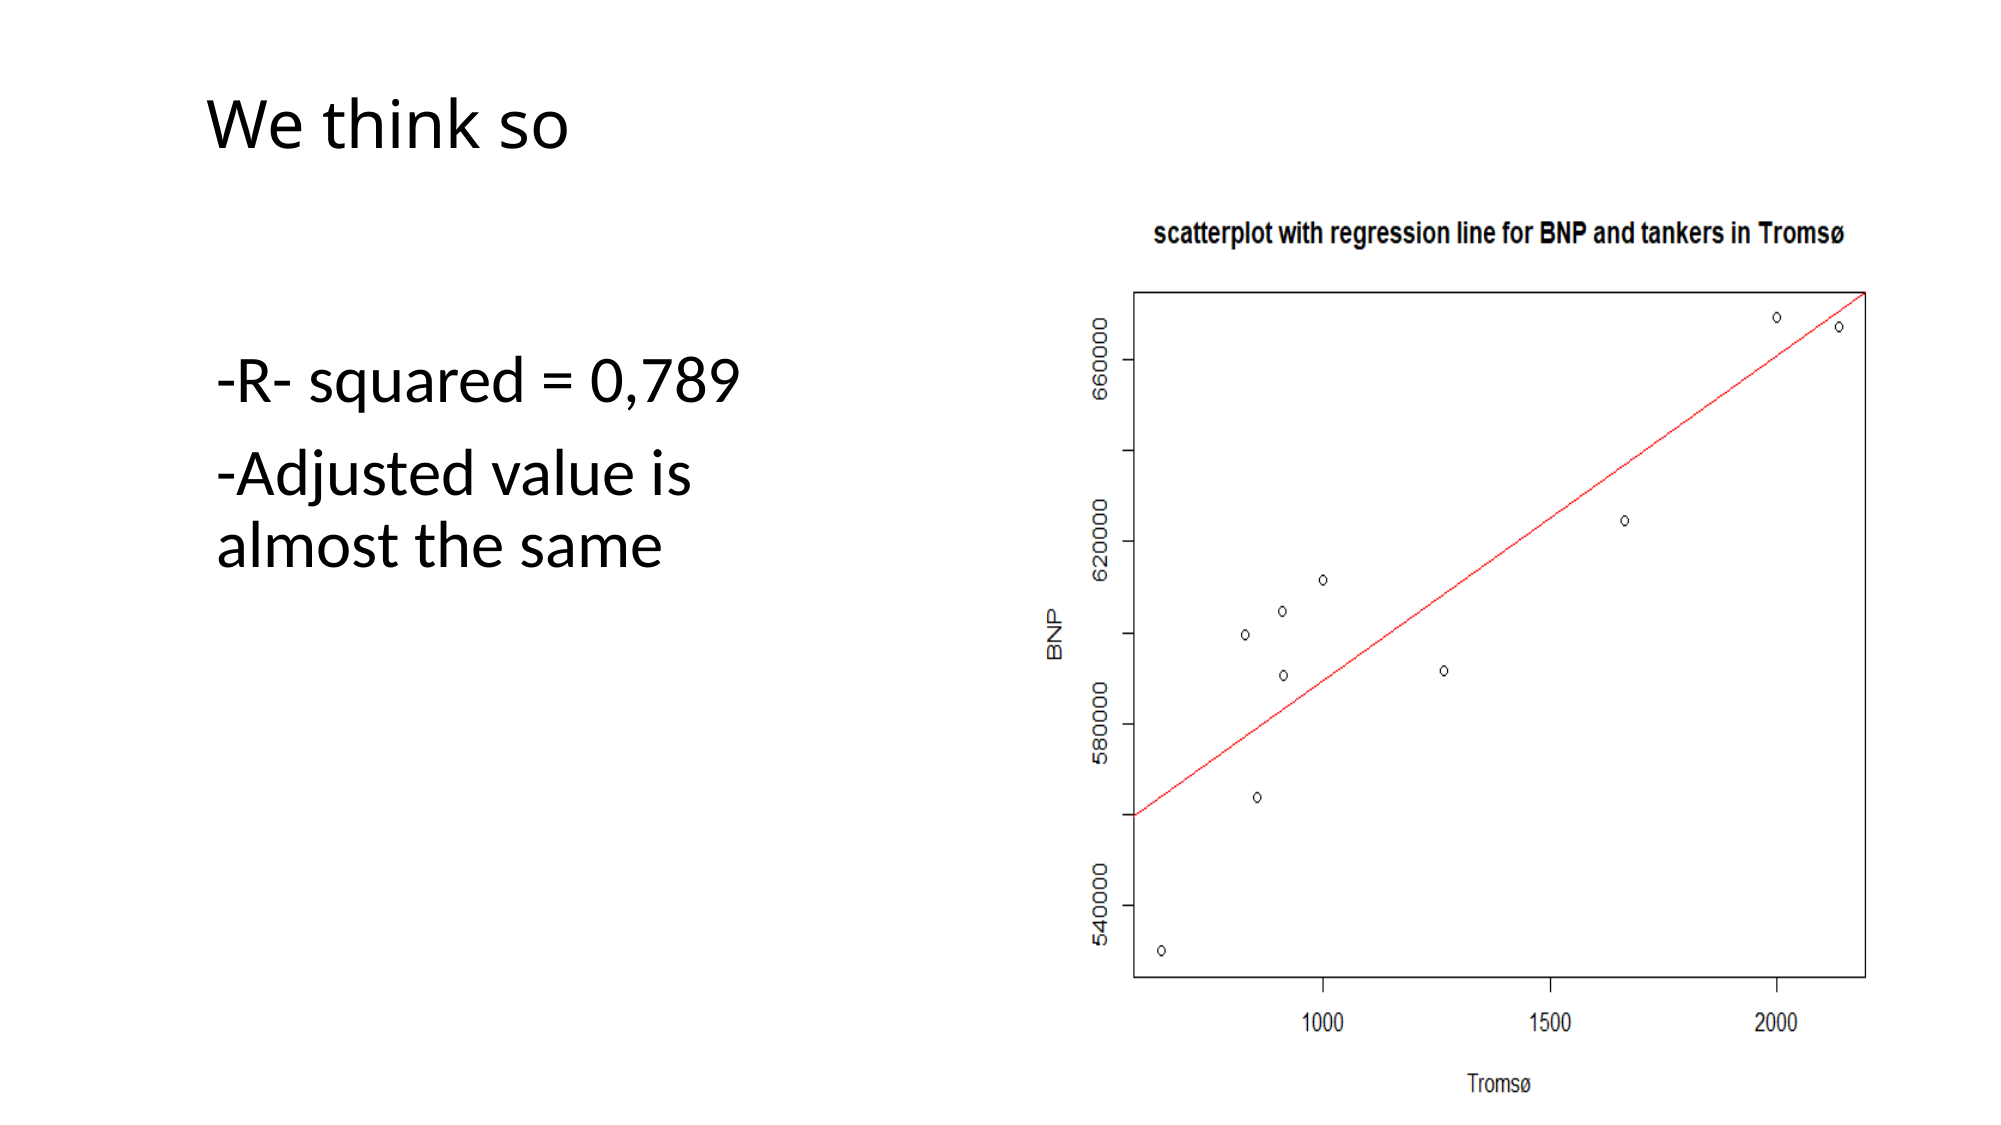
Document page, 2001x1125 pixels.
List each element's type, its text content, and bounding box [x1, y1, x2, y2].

title We think so [191, 0, 837, 171]
list -R- squared = 0,789 -Adjusted value is almost the same [201, 337, 847, 963]
picture [1040, 170, 1914, 1125]
